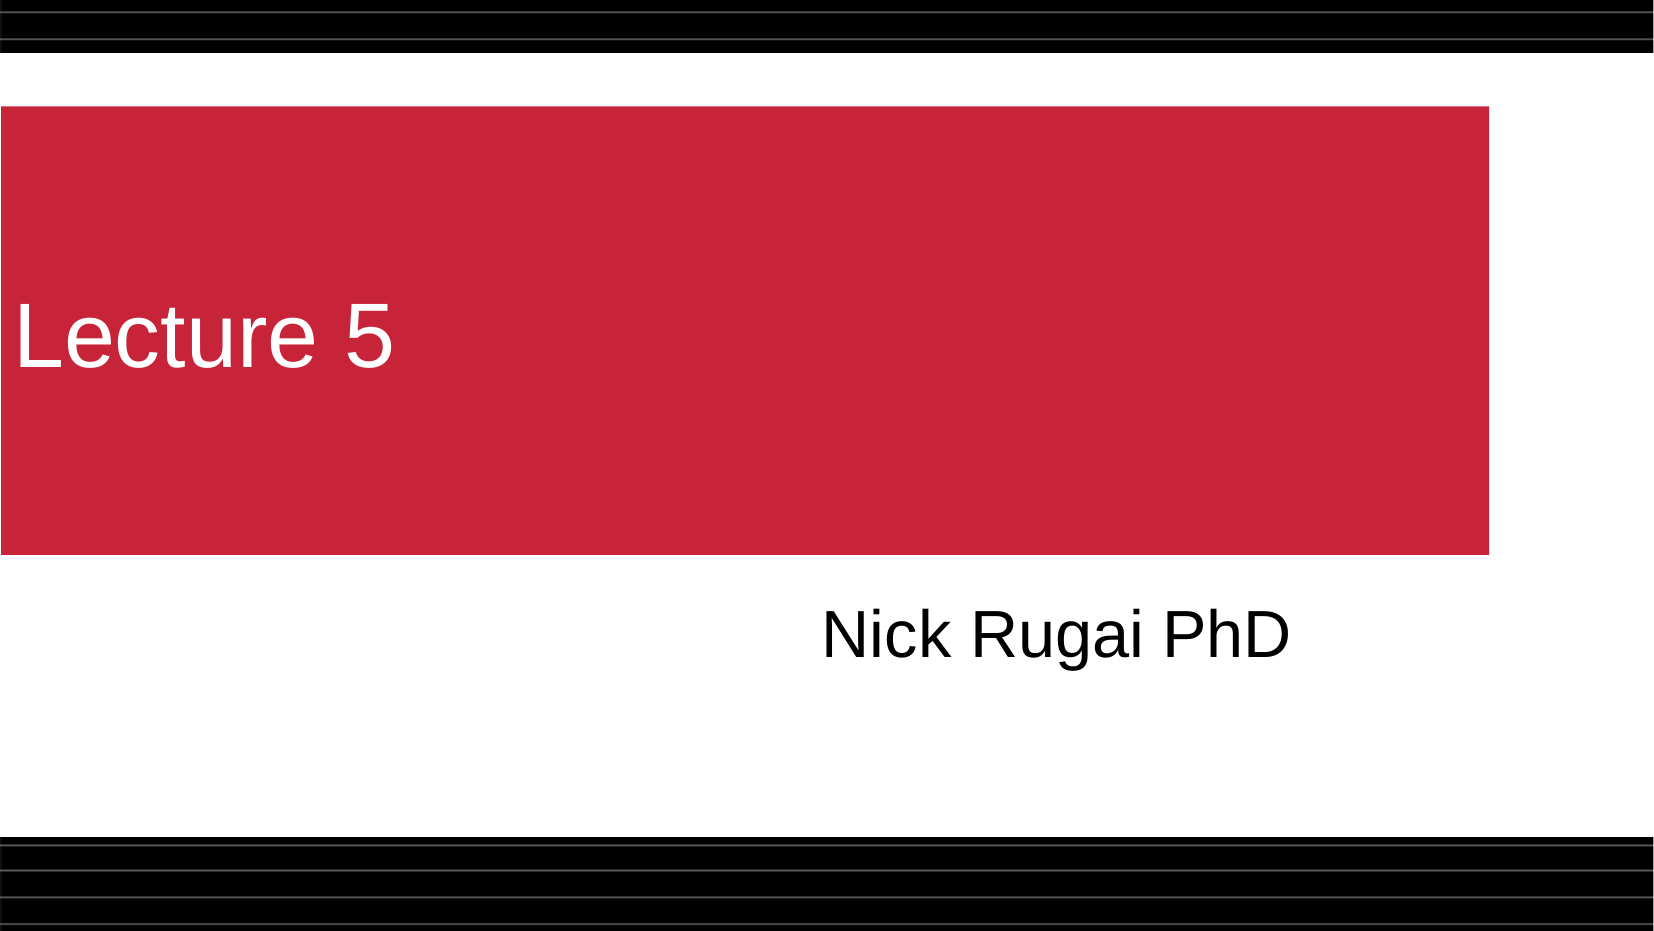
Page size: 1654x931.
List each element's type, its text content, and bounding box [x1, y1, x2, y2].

text_box Nick Rugai PhD [625, 590, 1488, 803]
text_box Lecture 5 [1, 106, 1490, 555]
picture [0, 0, 1654, 53]
picture [0, 837, 1654, 931]
